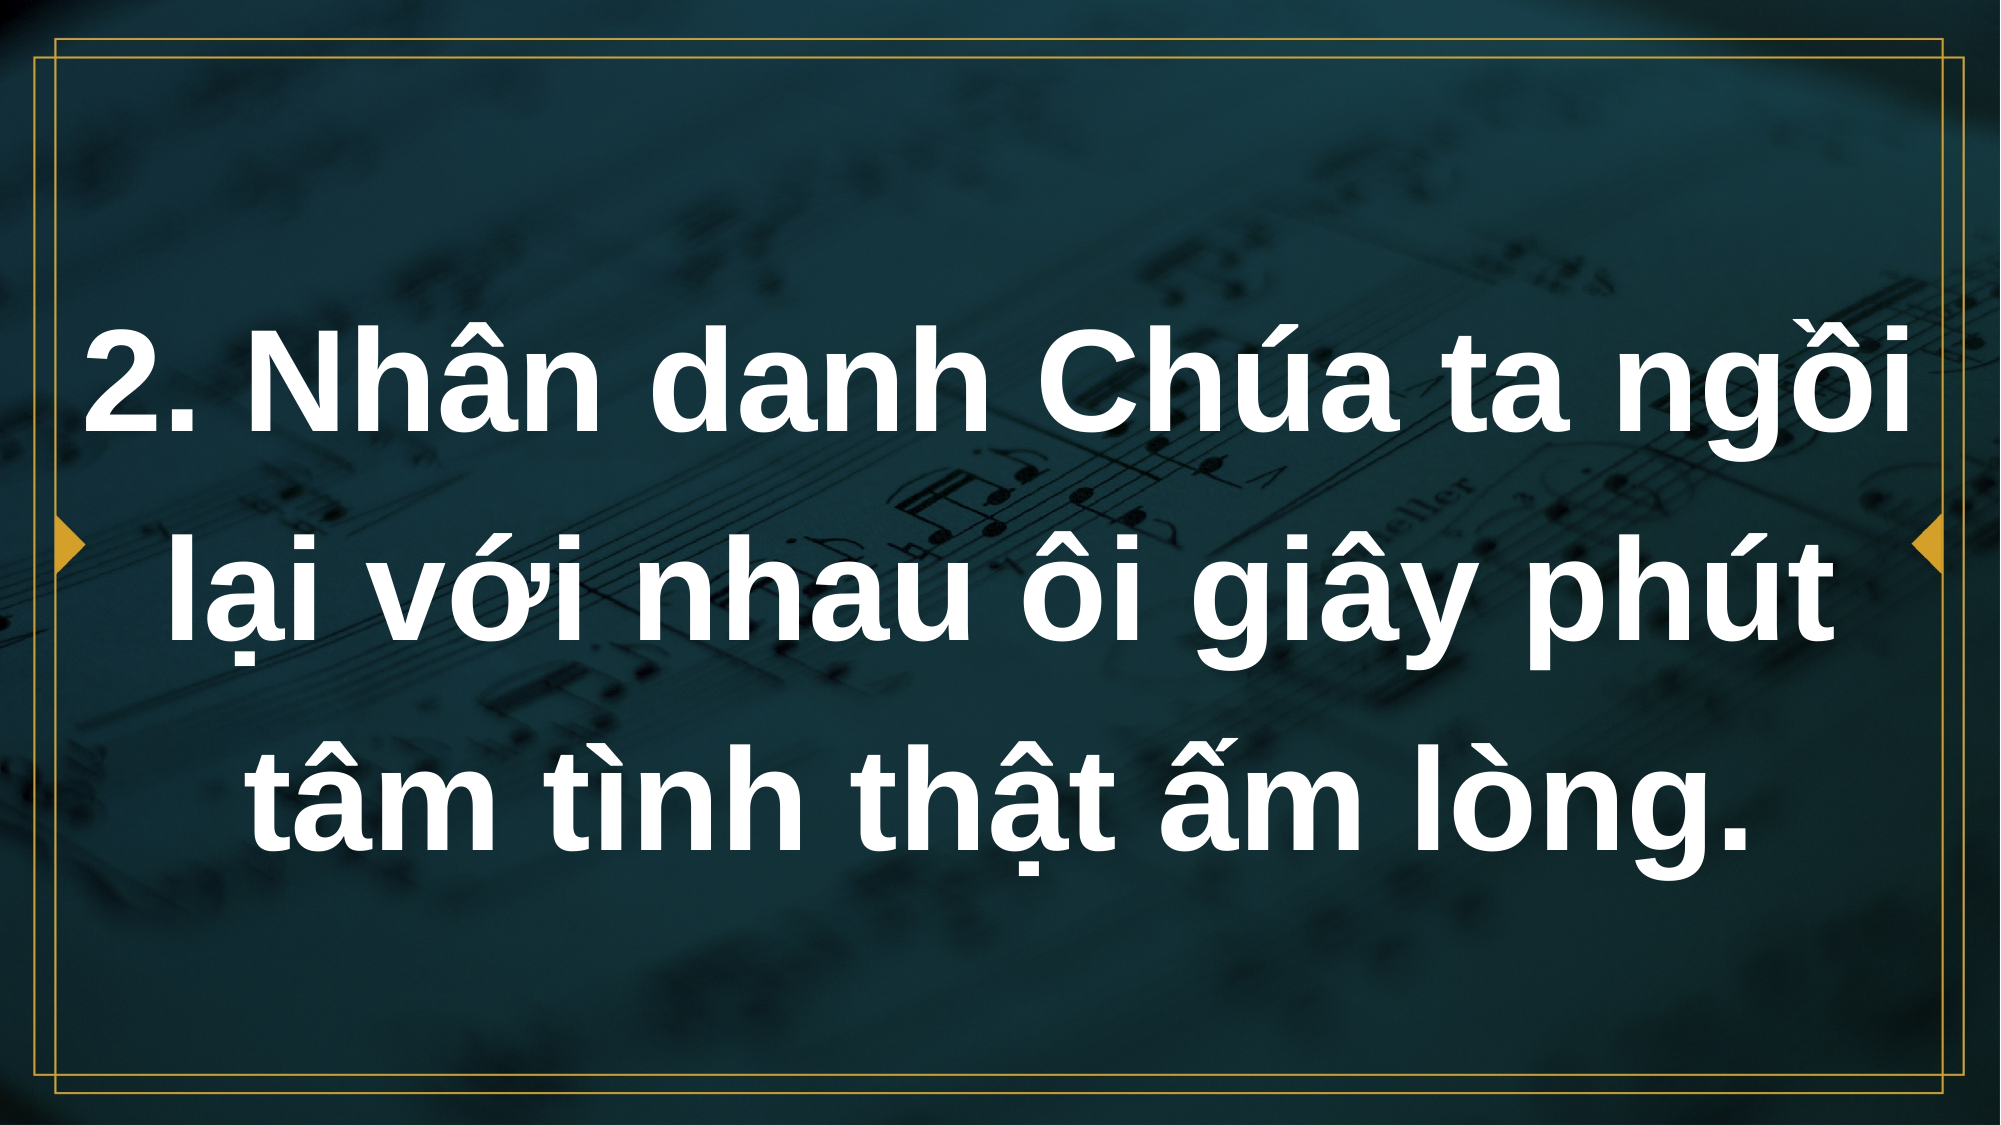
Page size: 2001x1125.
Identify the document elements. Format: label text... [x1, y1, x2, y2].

title 2. Nhân danh Chúa ta ngồi lại với nhau ôi giây phút tâm tình thật ấm lòng. [55, 53, 1945, 1077]
picture [0, 0, 2000, 1125]
